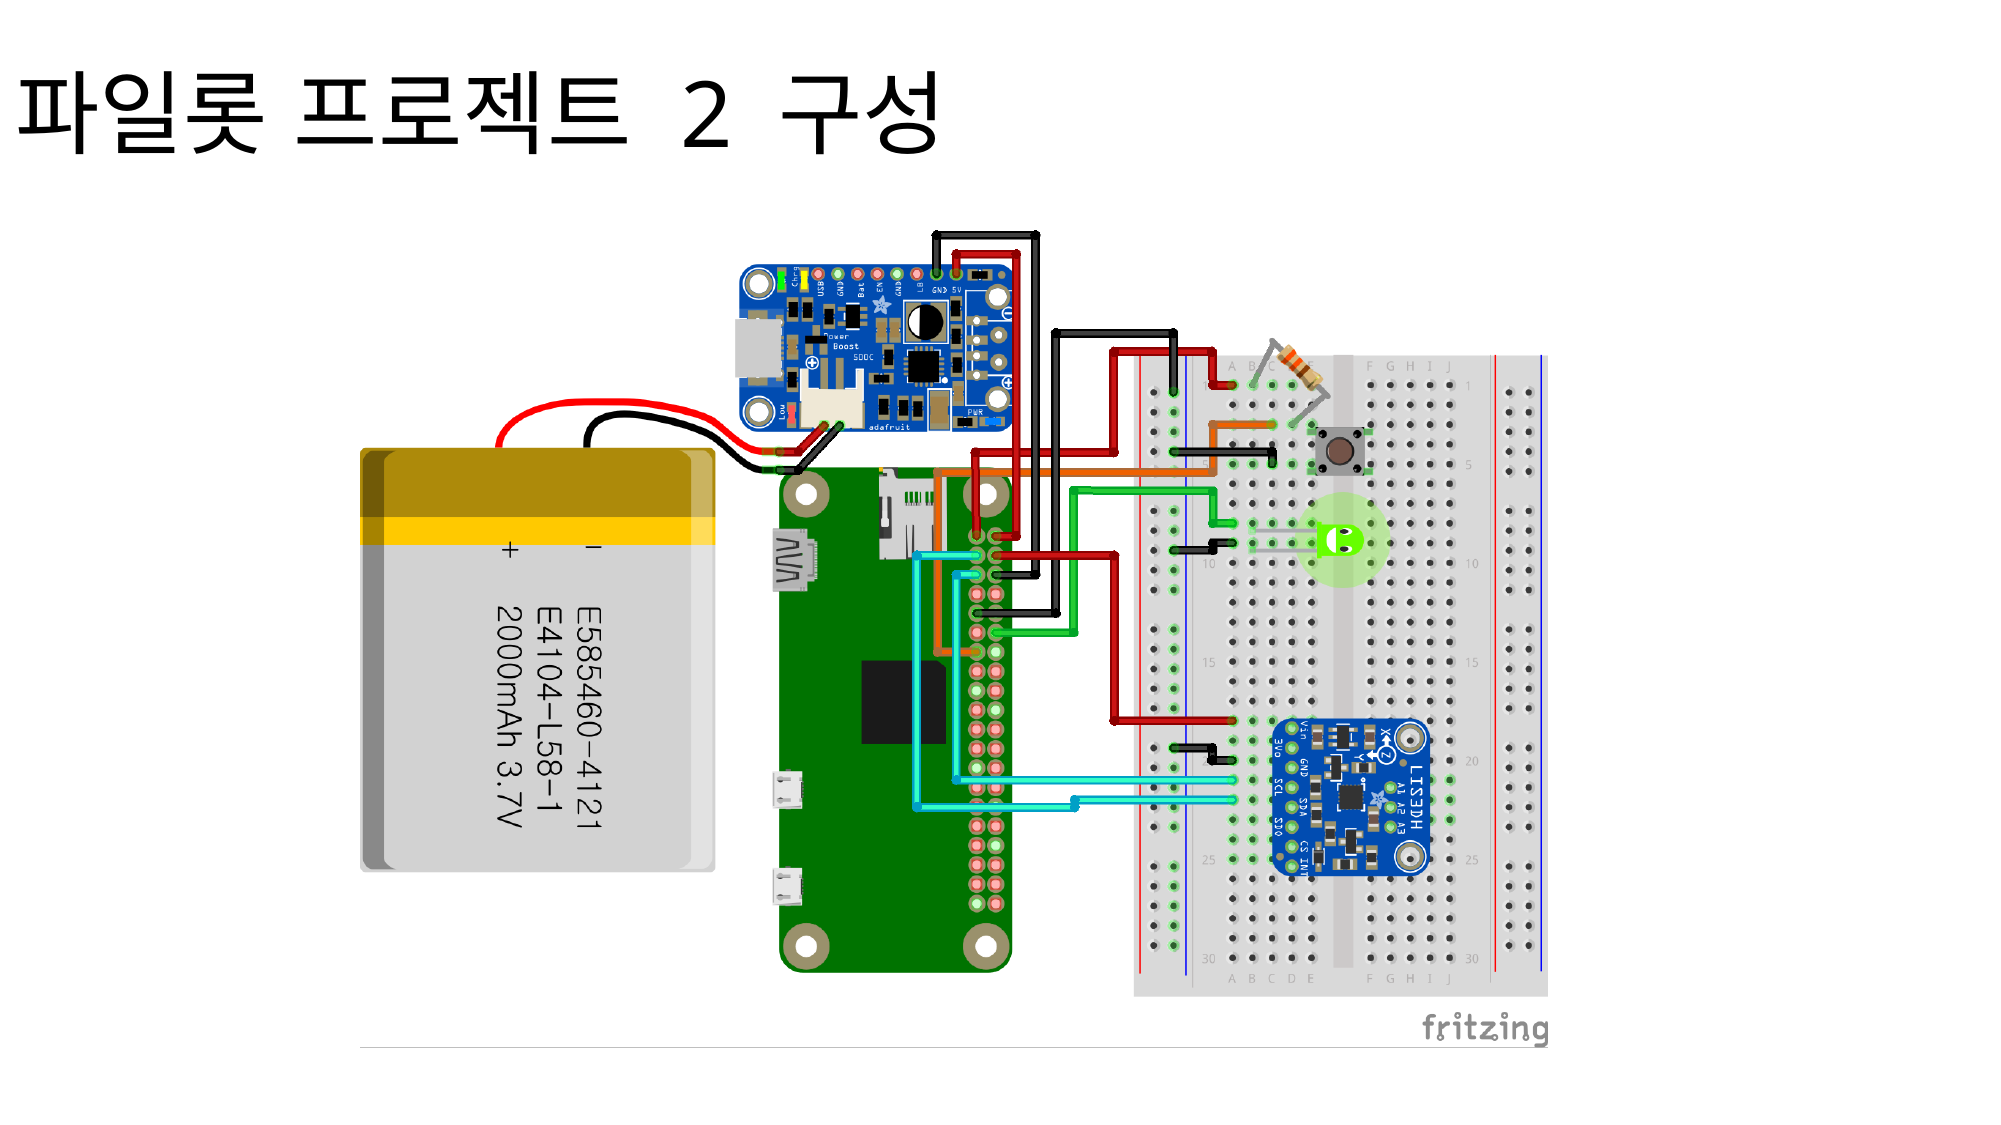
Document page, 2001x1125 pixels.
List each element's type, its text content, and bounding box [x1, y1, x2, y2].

title 파일롯 프로젝트 2 구성 [0, 9, 1725, 227]
picture [360, 226, 1548, 1048]
